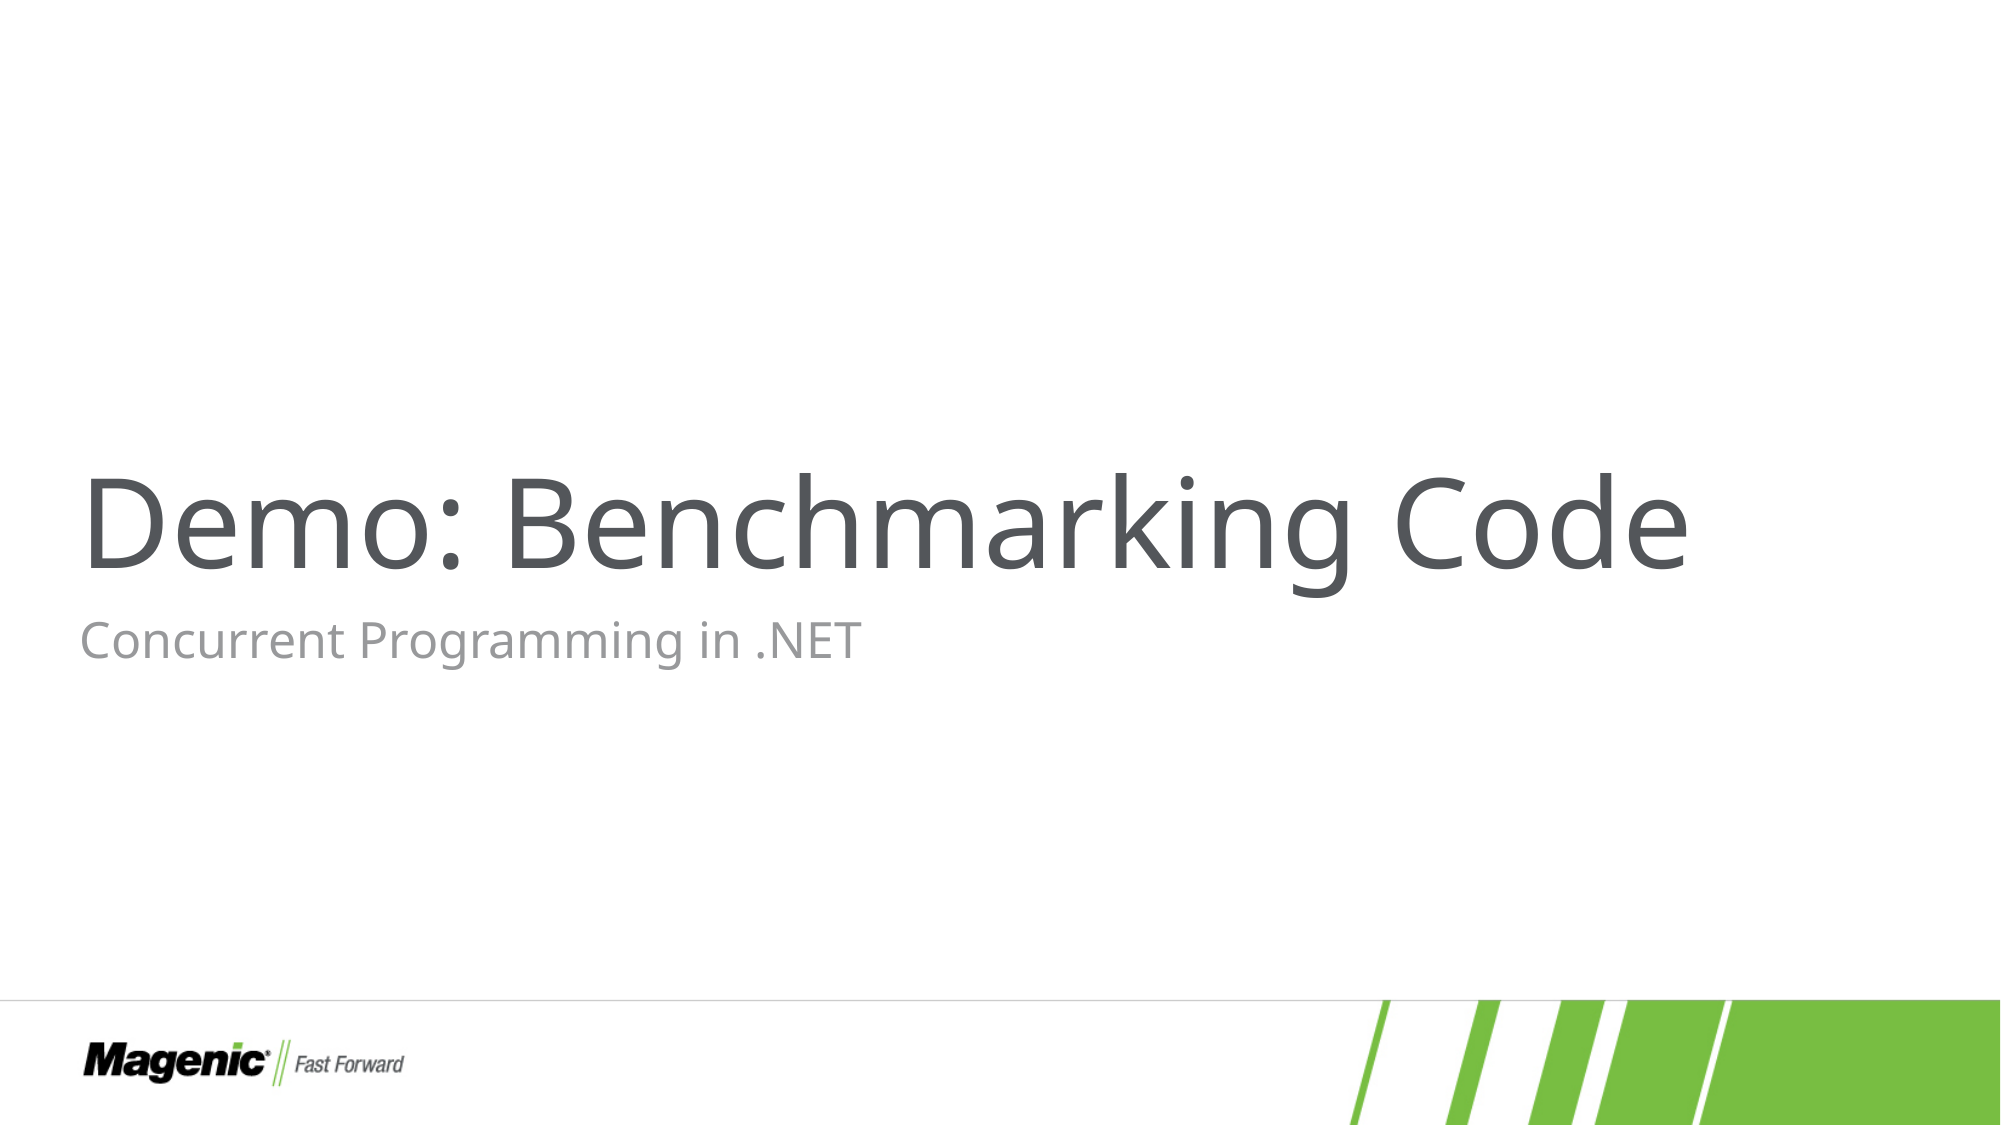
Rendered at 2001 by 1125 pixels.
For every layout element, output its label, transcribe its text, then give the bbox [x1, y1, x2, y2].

picture [0, 0, 2001, 1125]
list Concurrent Programming in .NET [64, 607, 1940, 939]
title Demo: Benchmarking Code [64, 41, 1940, 604]
